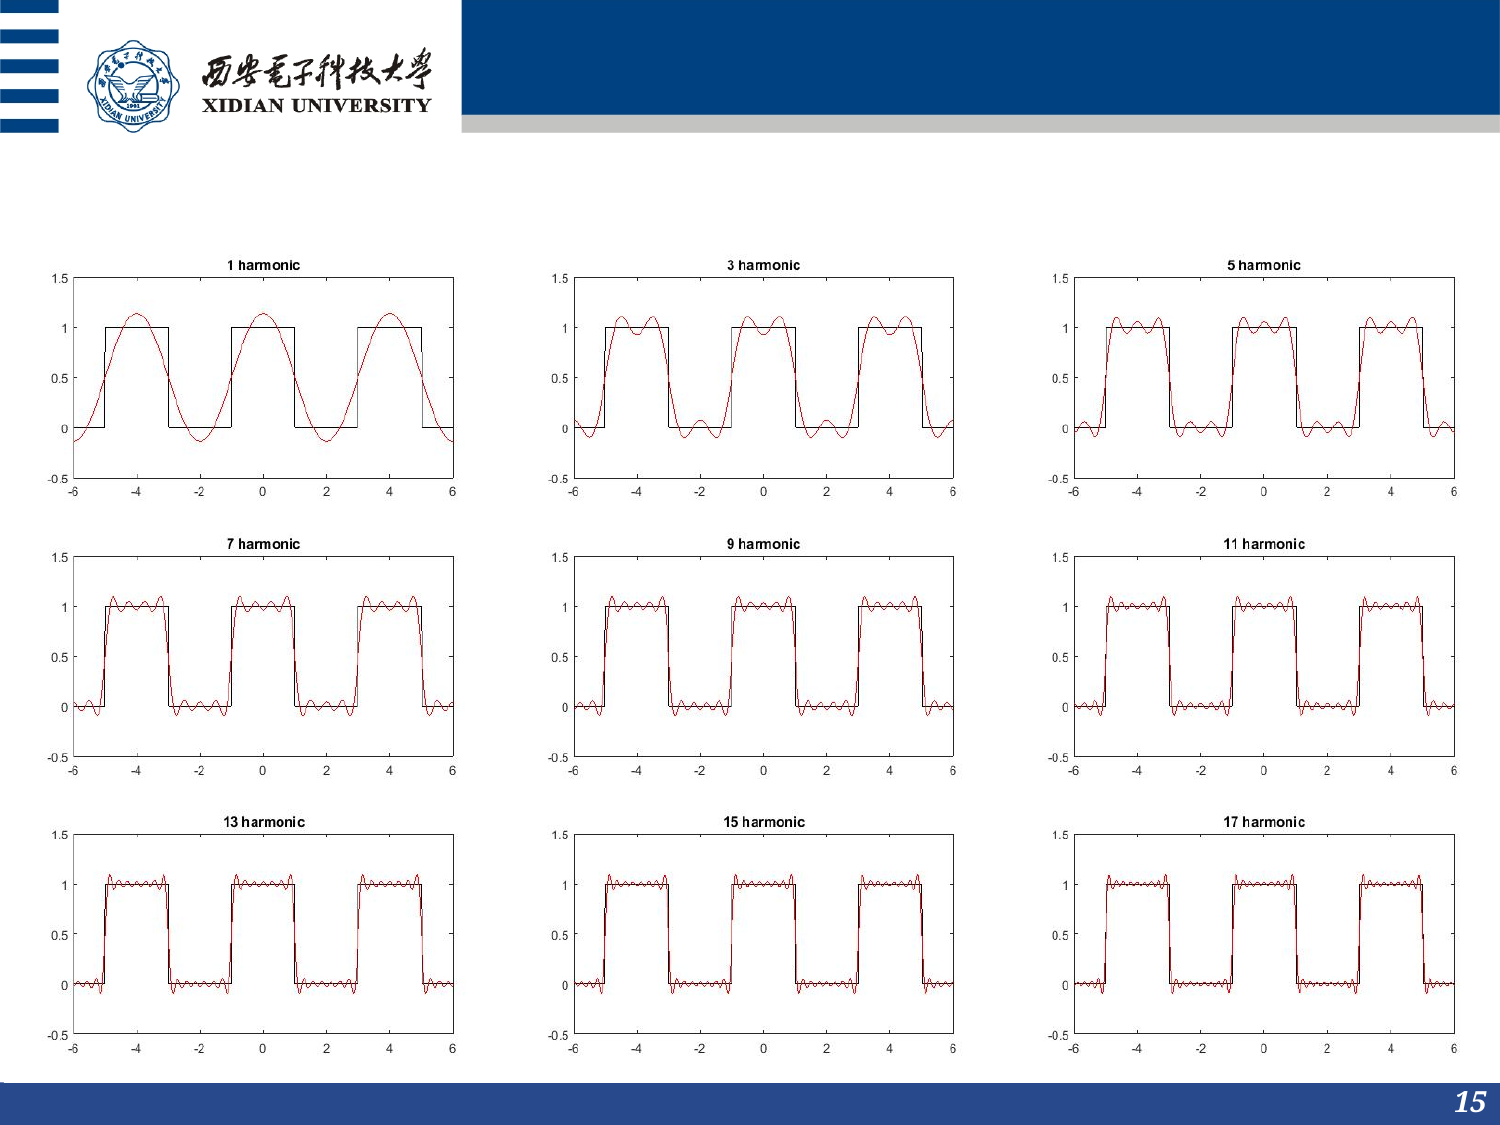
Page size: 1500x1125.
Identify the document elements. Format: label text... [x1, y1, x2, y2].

slide_number 15 [1164, 1090, 1500, 1125]
picture [0, 0, 1500, 1083]
